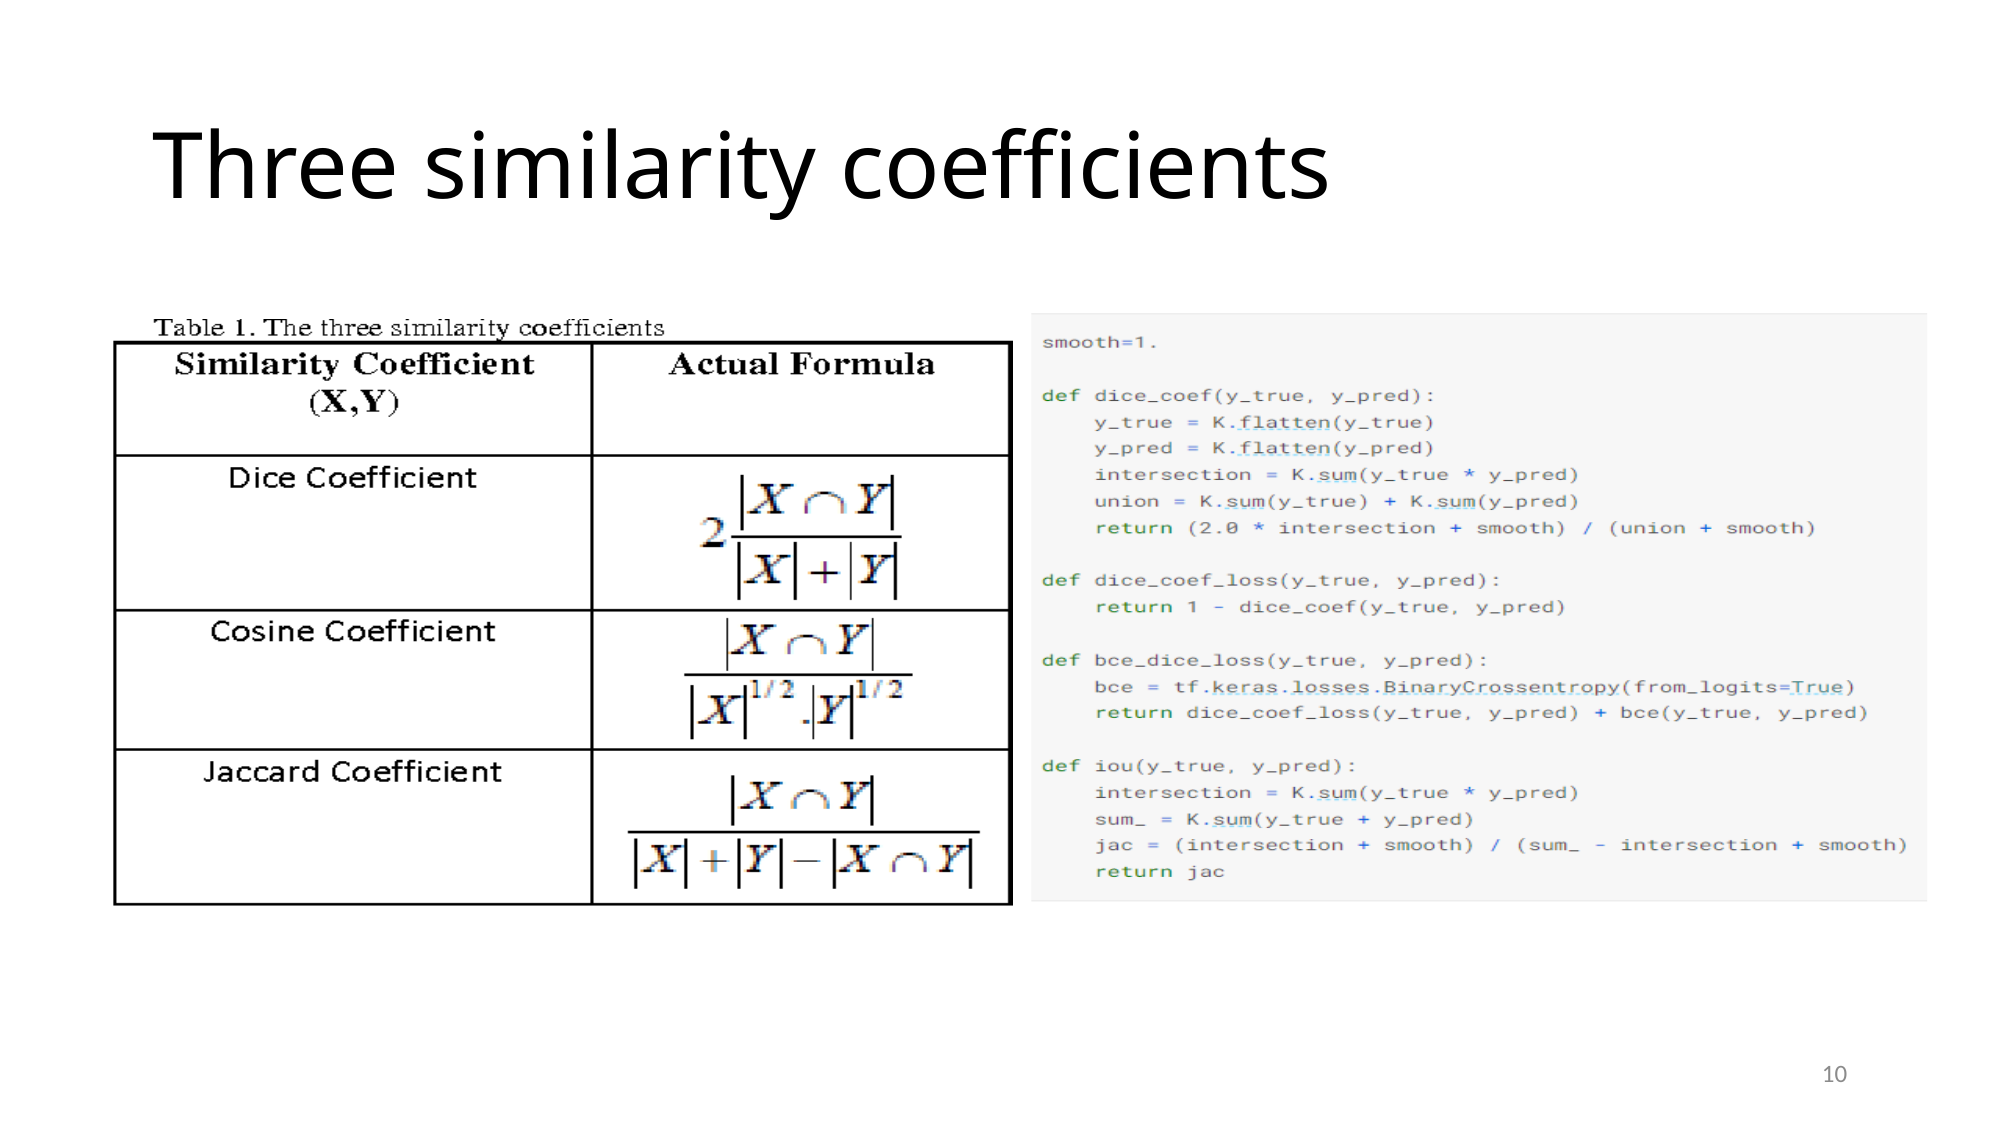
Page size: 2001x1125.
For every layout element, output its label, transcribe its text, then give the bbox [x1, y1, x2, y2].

slide_number 10 [1412, 1042, 1863, 1103]
title Three similarity coefficients [137, 59, 1863, 278]
picture [112, 319, 1013, 907]
picture [1031, 301, 1928, 907]
